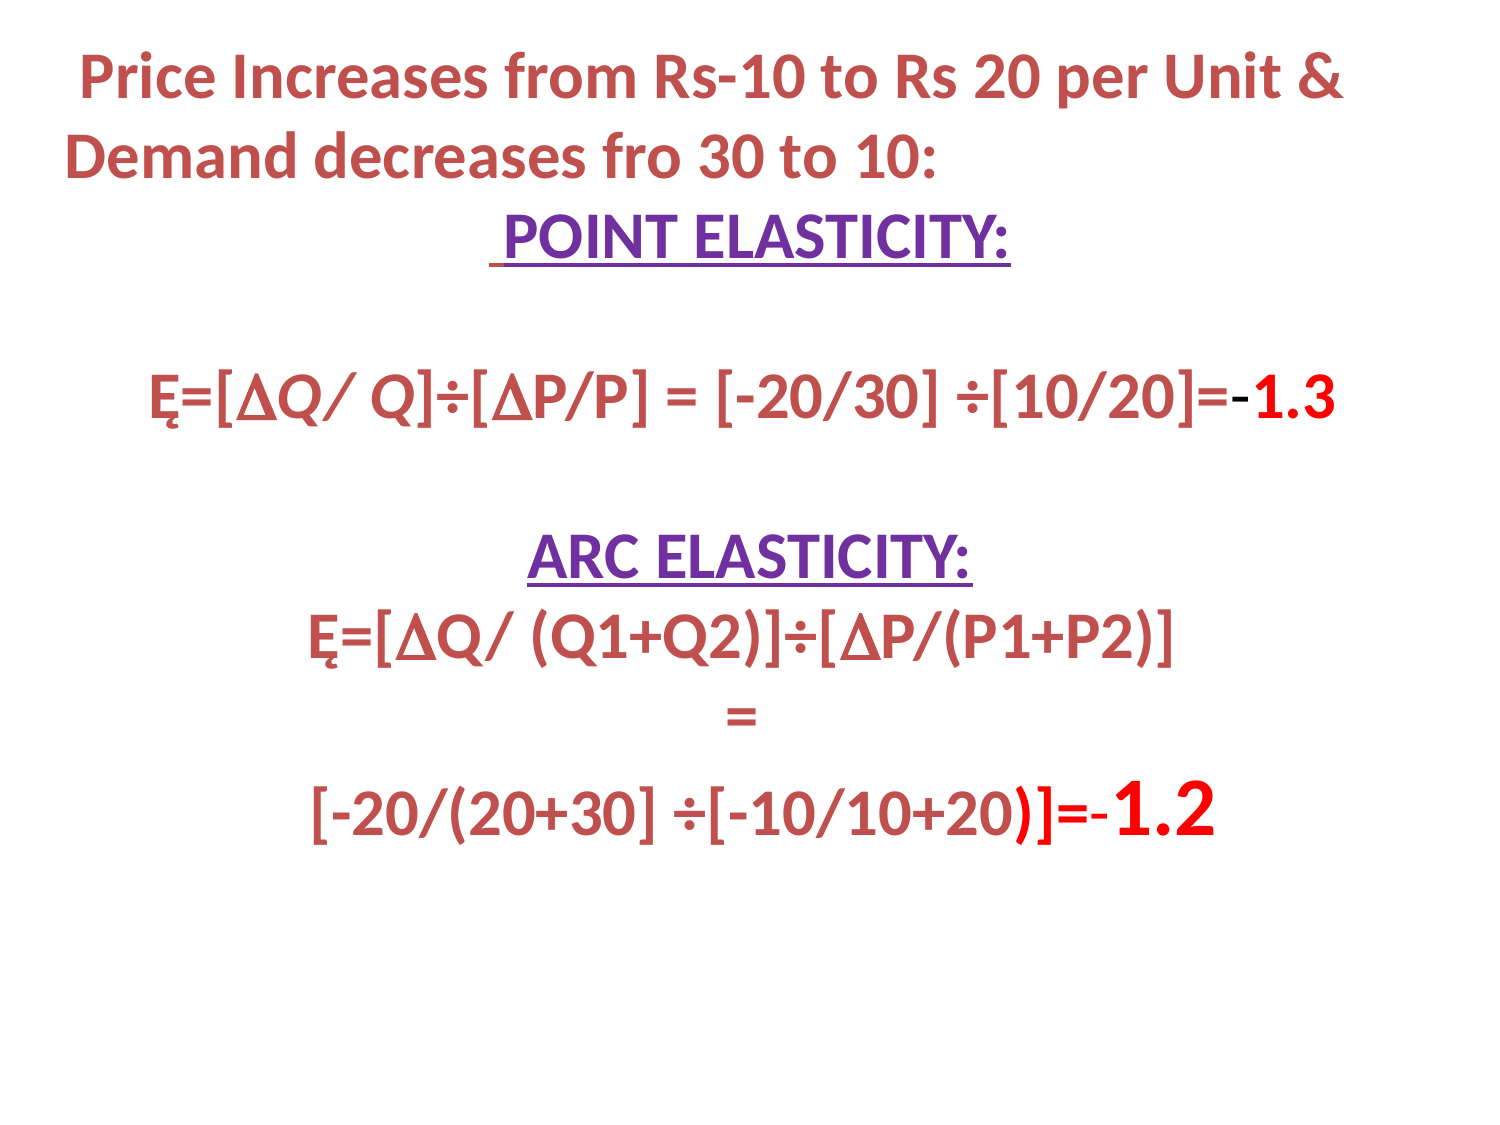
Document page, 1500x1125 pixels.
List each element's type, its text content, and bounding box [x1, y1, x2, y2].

text_box Price Increases from Rs-10 to Rs 20 per Unit & Demand decreases fro 30 to 10: POINT ELASTICITY: Ę=[Q/ Q]÷[P/P] = [-20/30] ÷[10/20]=-1.3 ARC ELASTICITY: Ę=[Q/ (Q1+Q2)]÷[P/(P1+P2)] = [-20/(20+30] ÷[-10/10+20)]=-1.2 [50, 24, 1450, 1125]
